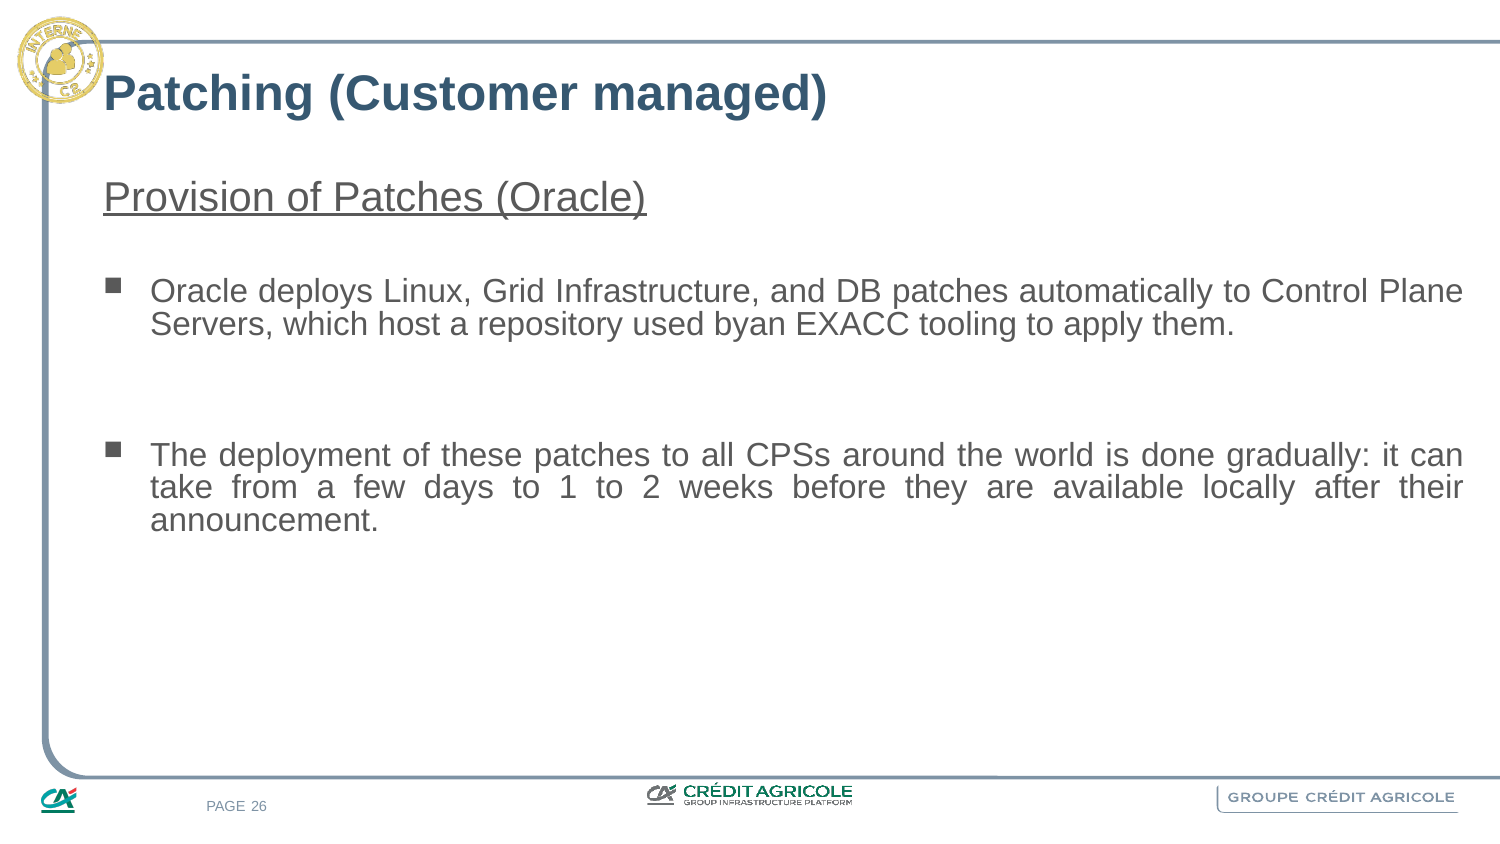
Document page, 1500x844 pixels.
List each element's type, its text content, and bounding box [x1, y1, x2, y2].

slide_number 26 [251, 797, 327, 822]
title Patching (Customer managed) [88, 59, 1481, 139]
picture [628, 766, 871, 824]
list Provision of Patches (Oracle) Oracle deploys Linux, Grid Infrastructure, and DB patches automatically to Control Plane Servers, which host a repository used byan EXACC tooling to apply them. The deployment of these patches to all CPSs around the world is done gradually: it can take from a few days to 1 to 2 weeks before they are available locally after their announcement. [88, 170, 1481, 647]
picture [0, 0, 119, 118]
